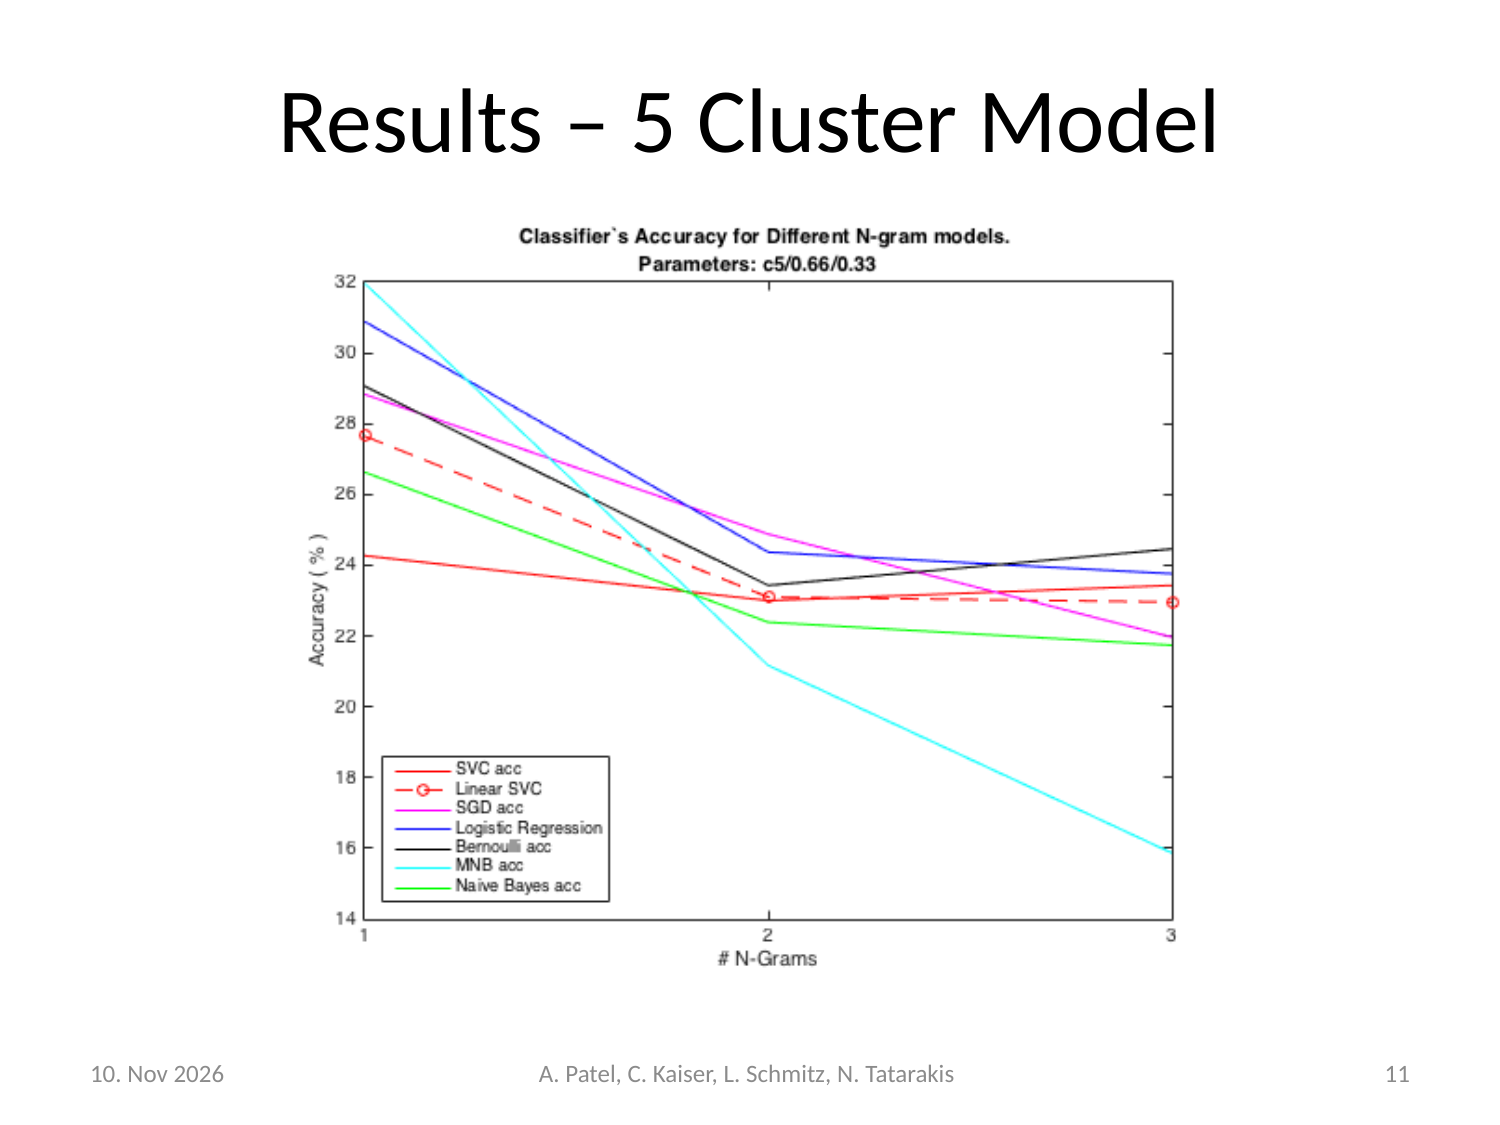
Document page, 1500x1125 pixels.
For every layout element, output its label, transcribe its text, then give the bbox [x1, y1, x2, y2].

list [74, 224, 1426, 1006]
slide_number 11 [1074, 1042, 1425, 1103]
footer A. Patel, C. Kaiser, L. Schmitz, N. Tatarakis [512, 1042, 988, 1103]
title Results – 5 Cluster Model [75, 45, 1425, 188]
slide_number 19-Okt-15 [75, 1042, 425, 1103]
